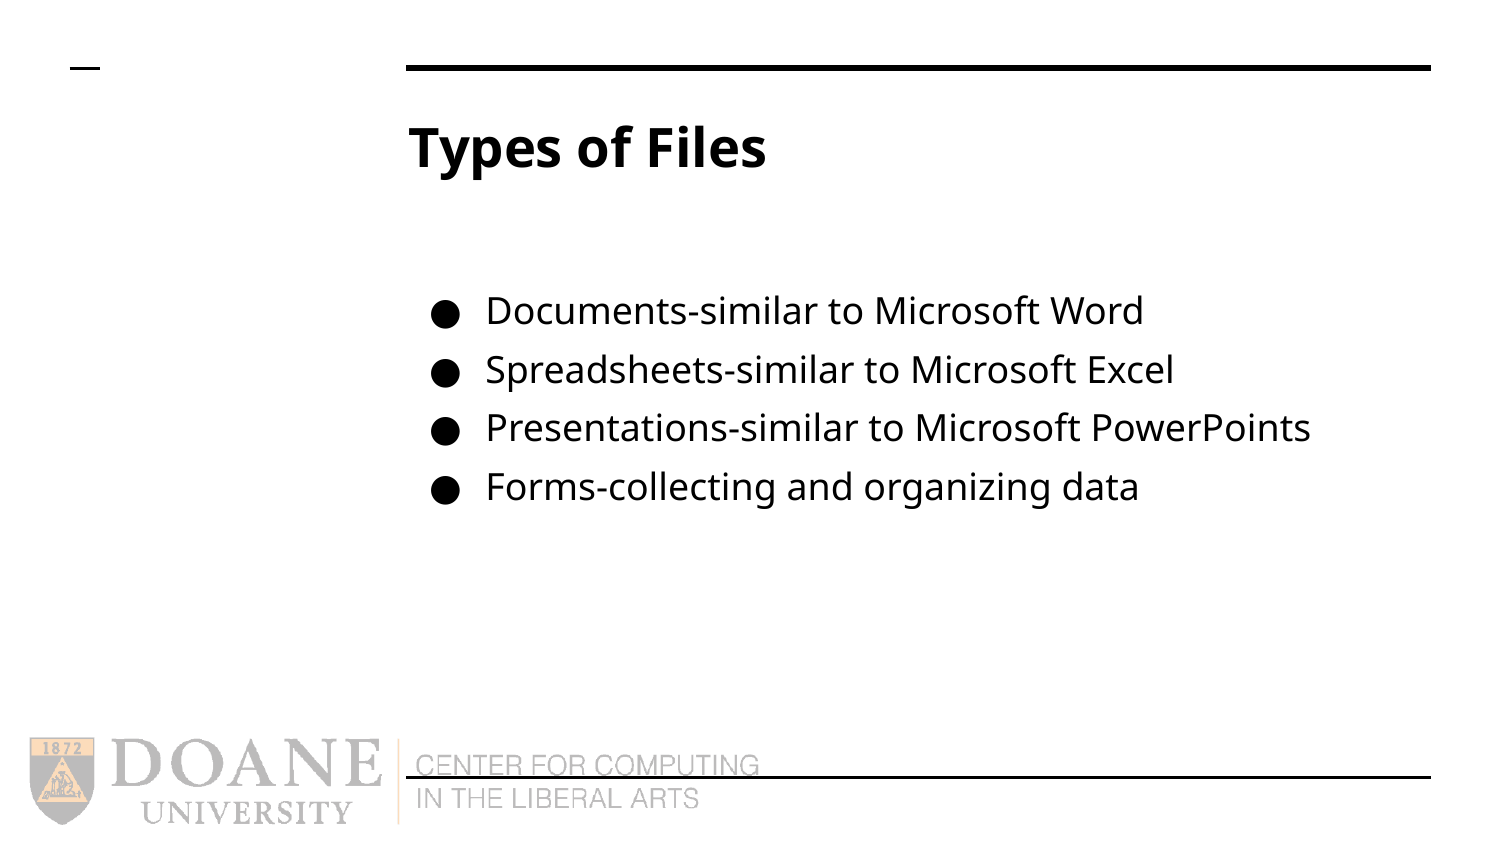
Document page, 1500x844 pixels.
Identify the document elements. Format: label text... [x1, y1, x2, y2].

title Types of Files [393, 94, 1431, 199]
list Documents-similar to Microsoft Word Spreadsheets-similar to Microsoft Excel Presentations-similar to Microsoft PowerPoints Forms-collecting and organizing data [395, 261, 1433, 755]
